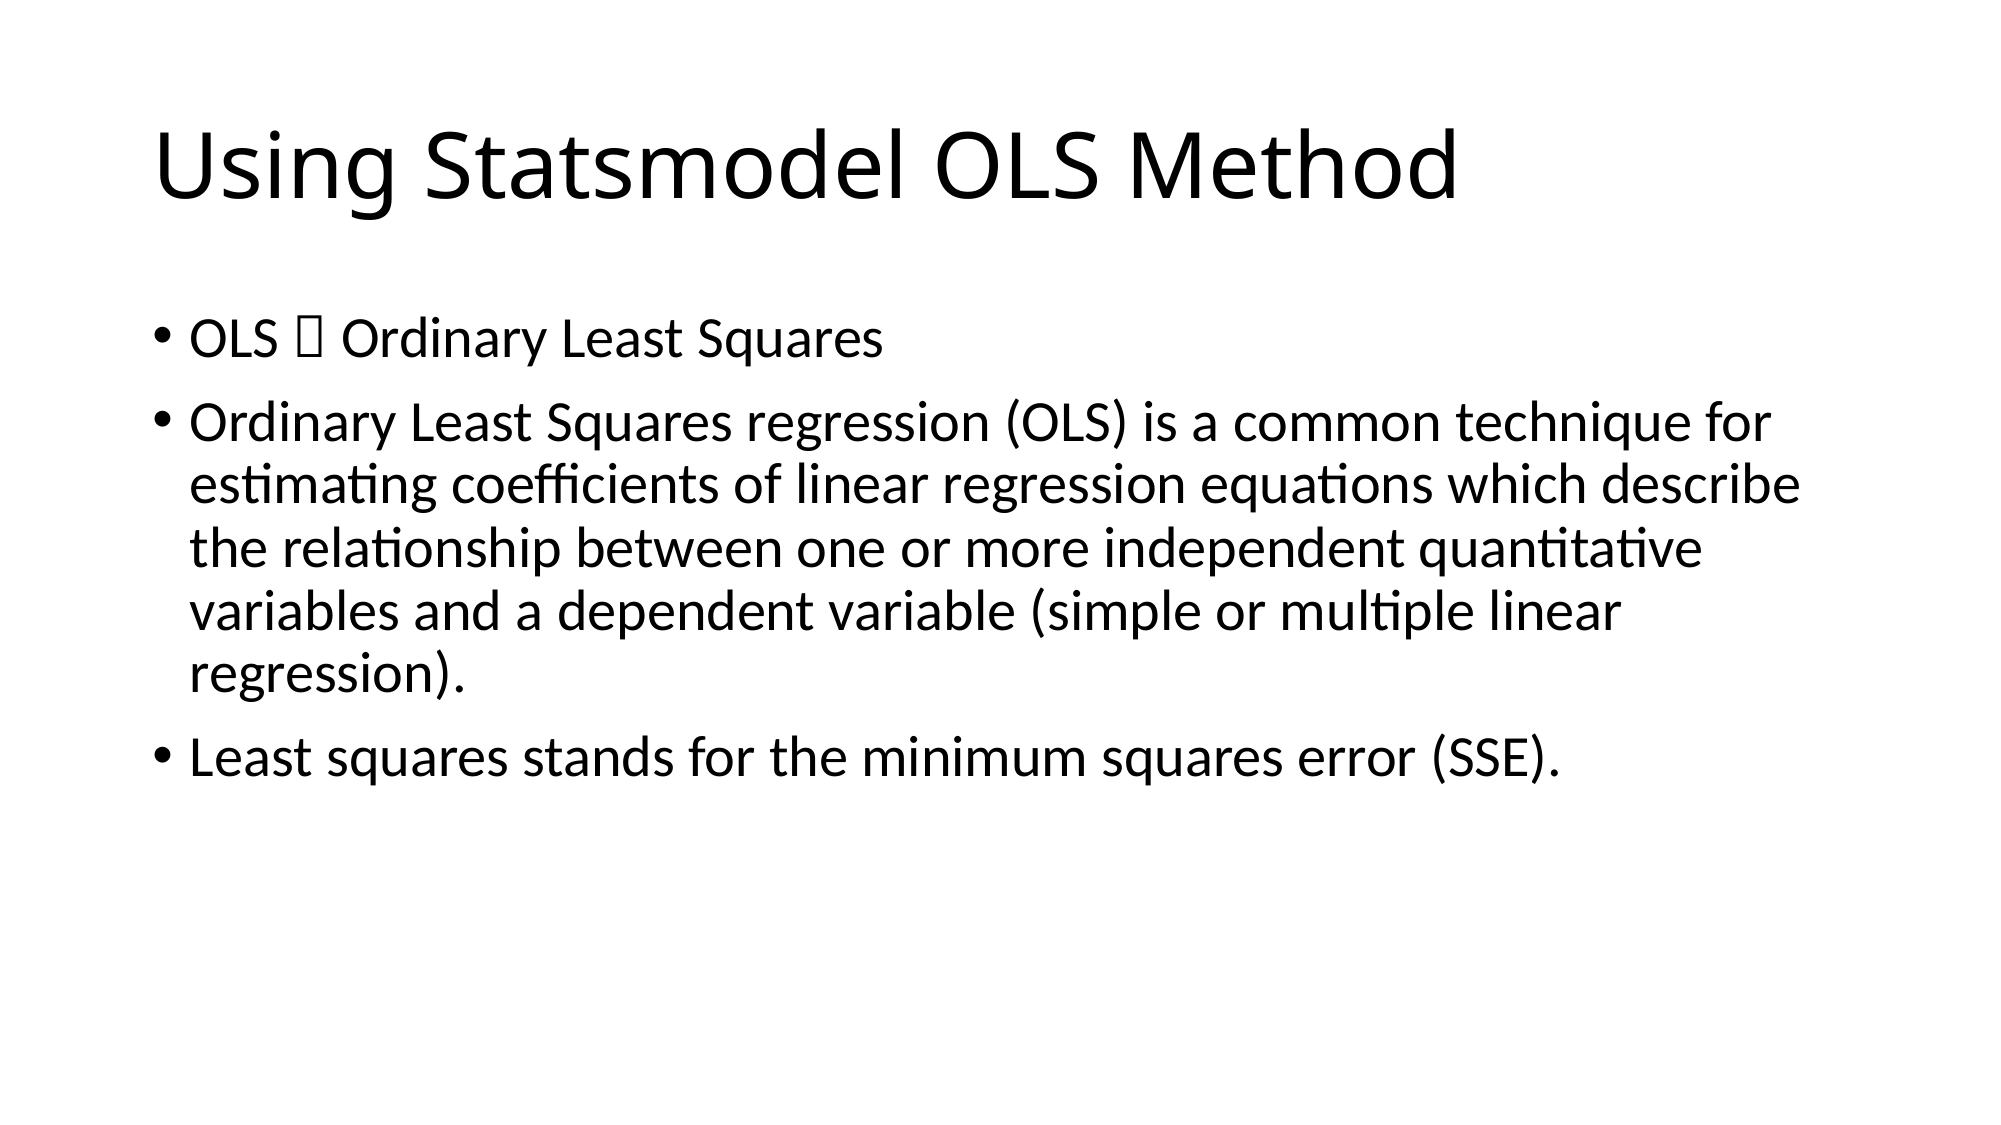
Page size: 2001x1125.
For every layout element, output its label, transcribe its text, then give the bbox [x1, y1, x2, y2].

list OLS  Ordinary Least Squares Ordinary Least Squares regression (OLS) is a common technique for estimating coefficients of linear regression equations which describe the relationship between one or more independent quantitative variables and a dependent variable (simple or multiple linear regression). Least squares stands for the minimum squares error (SSE). [137, 299, 1863, 1014]
title Using Statsmodel OLS Method [137, 59, 1863, 278]
